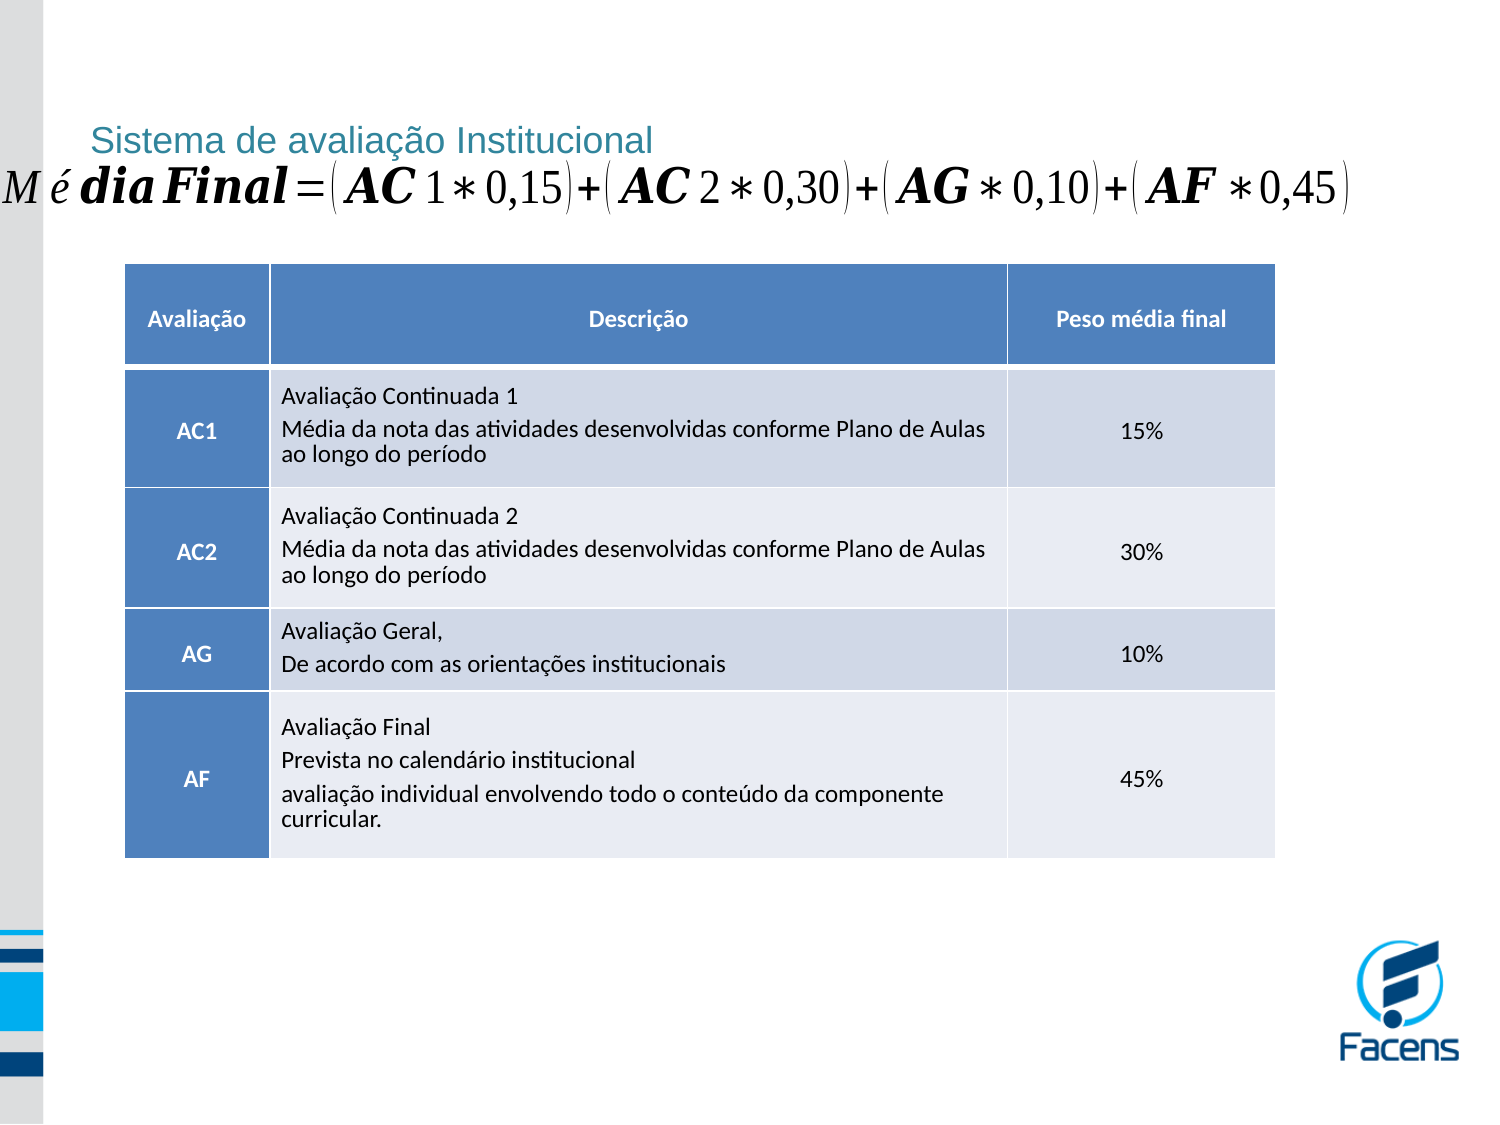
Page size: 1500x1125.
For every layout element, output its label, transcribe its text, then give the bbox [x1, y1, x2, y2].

table_header Avaliação [125, 264, 269, 364]
table_cell 45% [1008, 692, 1275, 858]
table_cell AC2 [125, 488, 269, 607]
table_cell 10% [1008, 609, 1275, 690]
table_cell 15% [1008, 370, 1275, 487]
table_cell Avaliação Continuada 1 Média da nota das atividades desenvolvidas conforme Plano de Aulas ao longo do período [271, 370, 1007, 487]
picture [0, 0, 1500, 1125]
table_cell AG [125, 609, 269, 690]
table_cell 30% [1008, 488, 1275, 607]
table_header Descrição [271, 264, 1007, 364]
table_header Peso média final [1008, 264, 1275, 364]
title Sistema de avaliação Institucional [75, 45, 1425, 233]
table_cell AC1 [125, 370, 269, 487]
table_cell Avaliação Geral, De acordo com as orientações institucionais [271, 609, 1007, 690]
table_cell Avaliação Continuada 2 Média da nota das atividades desenvolvidas conforme Plano de Aulas ao longo do período [271, 488, 1007, 607]
table_cell Avaliação Final Prevista no calendário institucional avaliação individual envolvendo todo o conteúdo da componente curricular. [271, 692, 1007, 858]
table_cell AF [125, 692, 269, 858]
